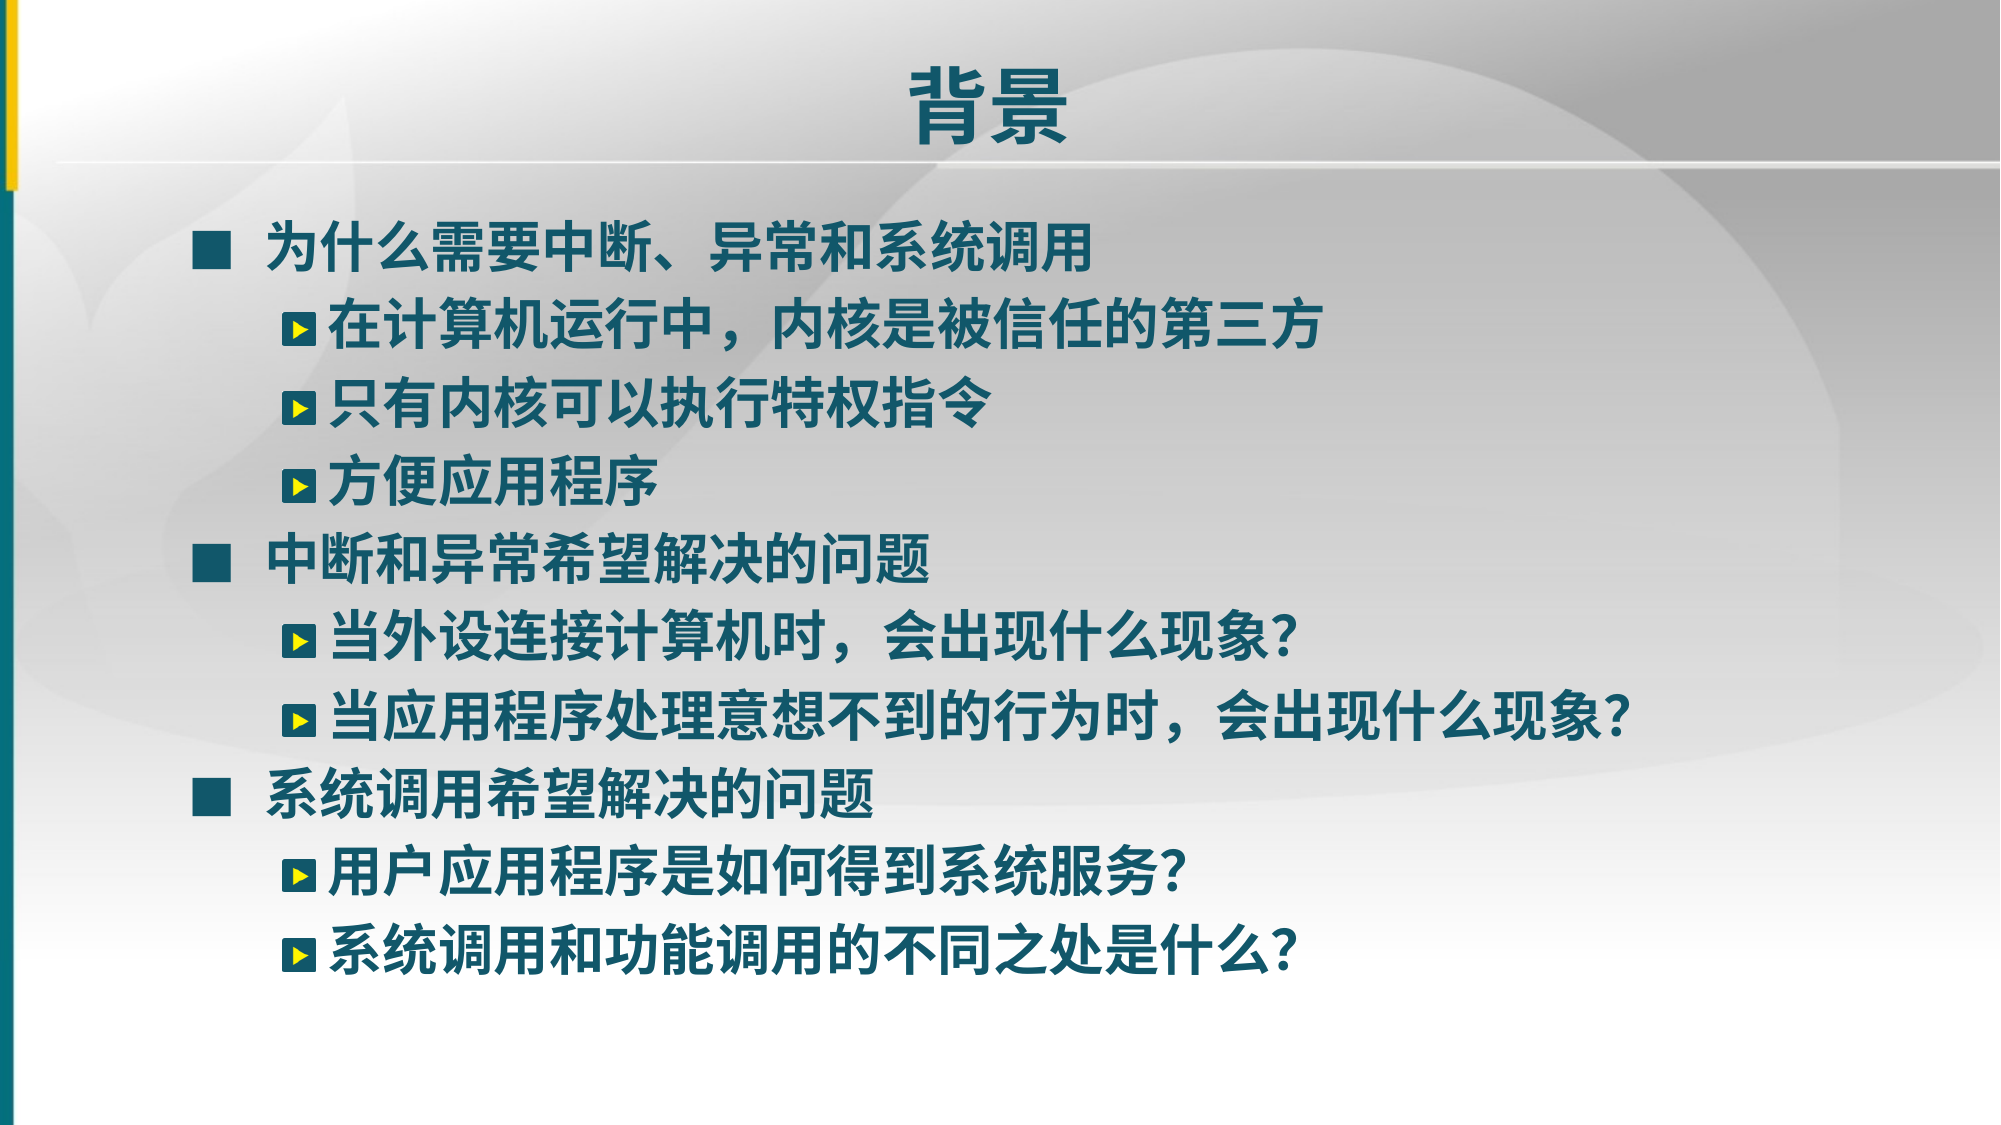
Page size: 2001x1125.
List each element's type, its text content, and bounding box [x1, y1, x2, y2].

picture [0, 0, 2000, 1125]
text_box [171, 516, 1969, 751]
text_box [171, 751, 1969, 995]
text_box 背景 [890, 46, 1125, 162]
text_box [171, 204, 1969, 516]
